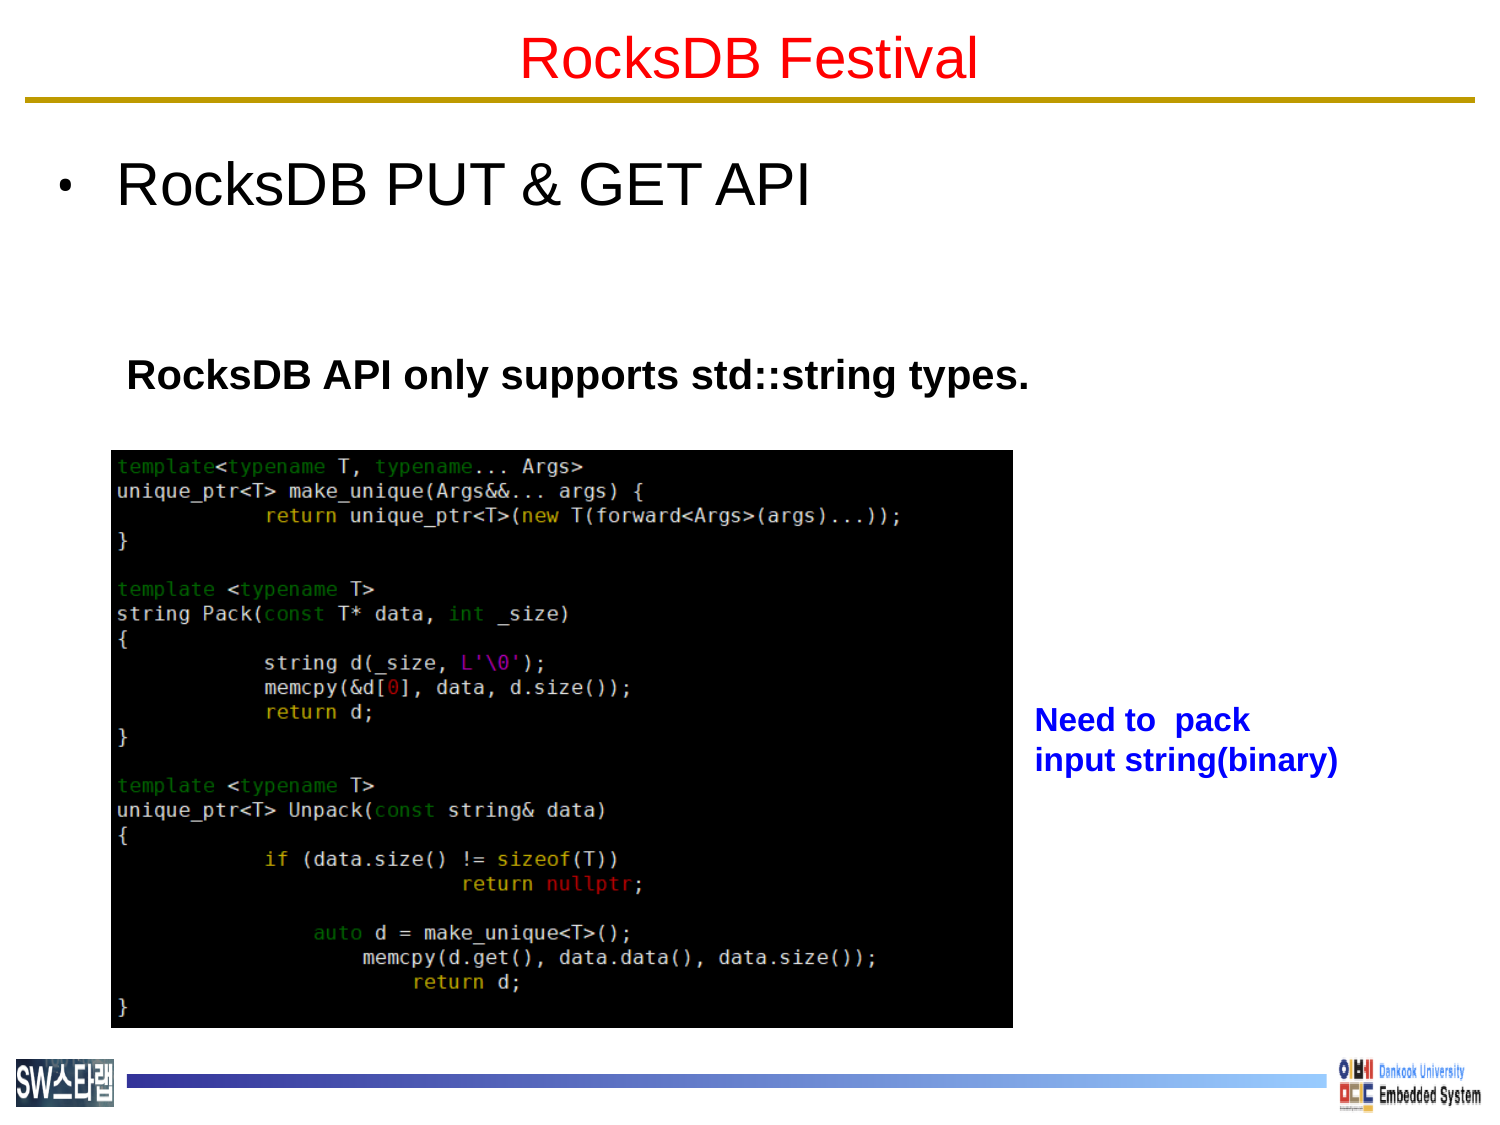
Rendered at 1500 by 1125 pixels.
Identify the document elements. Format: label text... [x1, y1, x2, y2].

picture [111, 449, 1013, 1028]
text_box Need to pack input string(binary) [1019, 683, 1491, 794]
list RocksDB PUT & GET API [41, 137, 1243, 589]
title RocksDB Festival [24, 12, 1475, 100]
picture [16, 1059, 114, 1107]
picture [1333, 1056, 1484, 1113]
